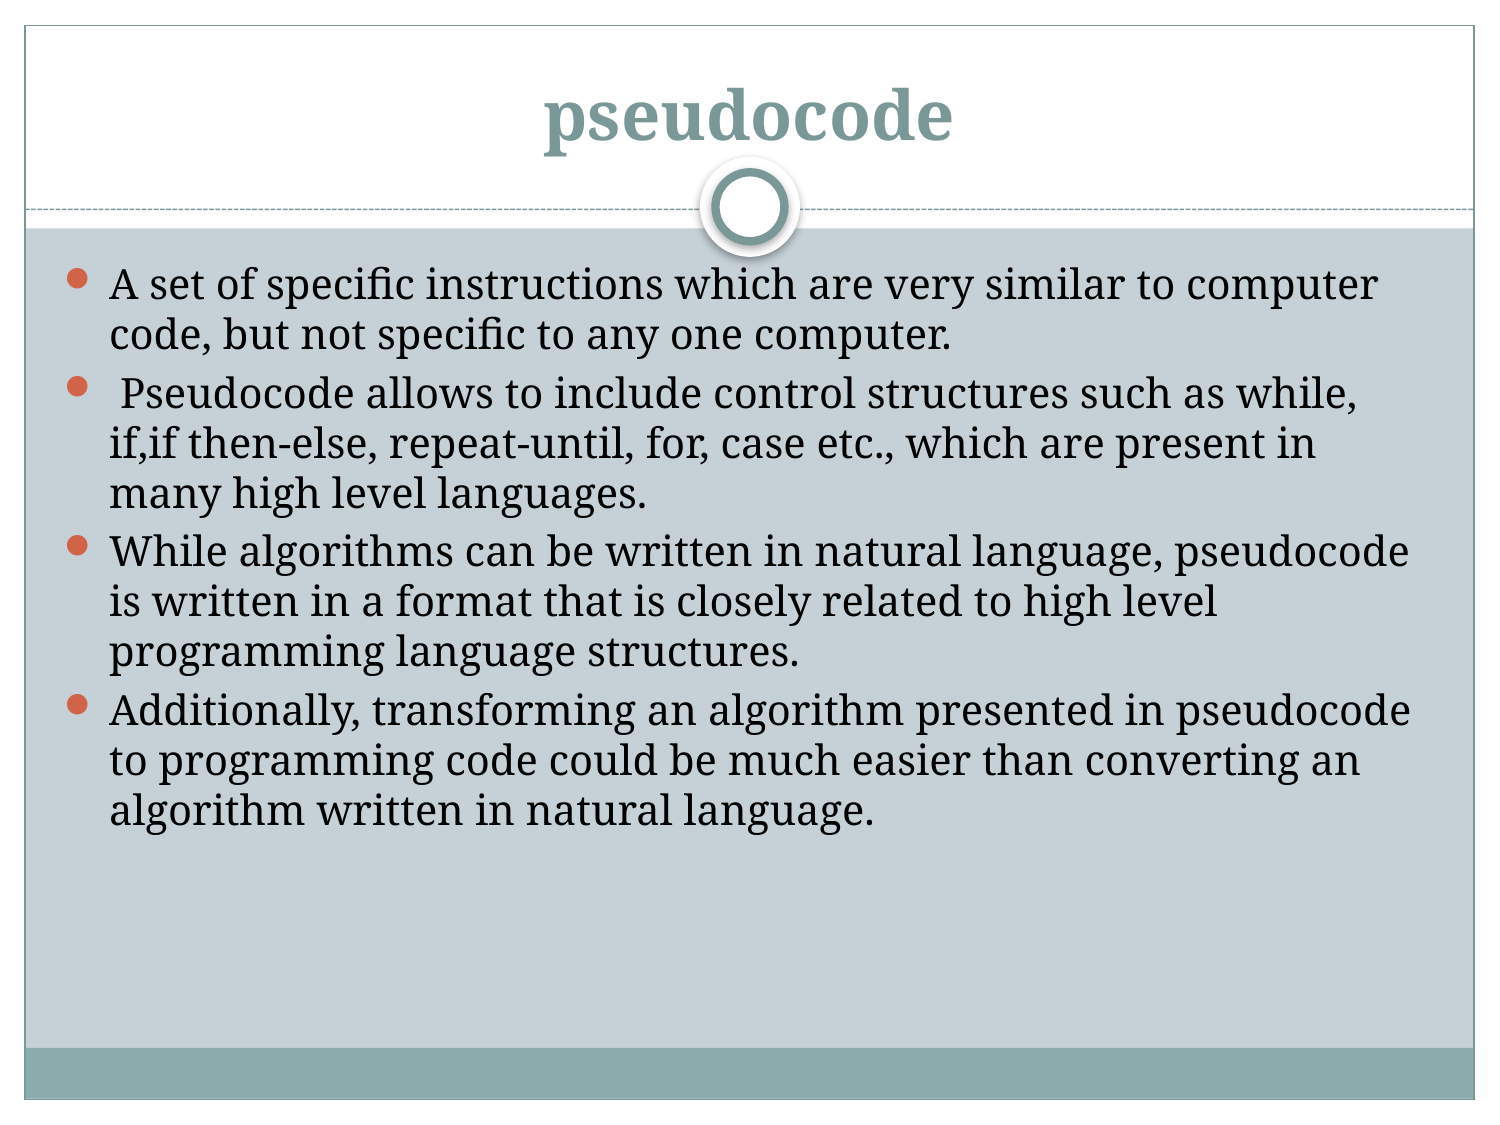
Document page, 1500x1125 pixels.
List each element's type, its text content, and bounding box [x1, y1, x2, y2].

list A set of specific instructions which are very similar to computer code, but not specific to any one computer. Pseudocode allows to include control structures such as while, if,if then-else, repeat-until, for, case etc., which are present in many high level languages. While algorithms can be written in natural language, pseudocode is written in a format that is closely related to high level programming language structures. Additionally, transforming an algorithm presented in pseudocode to programming code could be much easier than converting an algorithm written in natural language. [49, 250, 1445, 1001]
title pseudocode [49, 37, 1450, 162]
